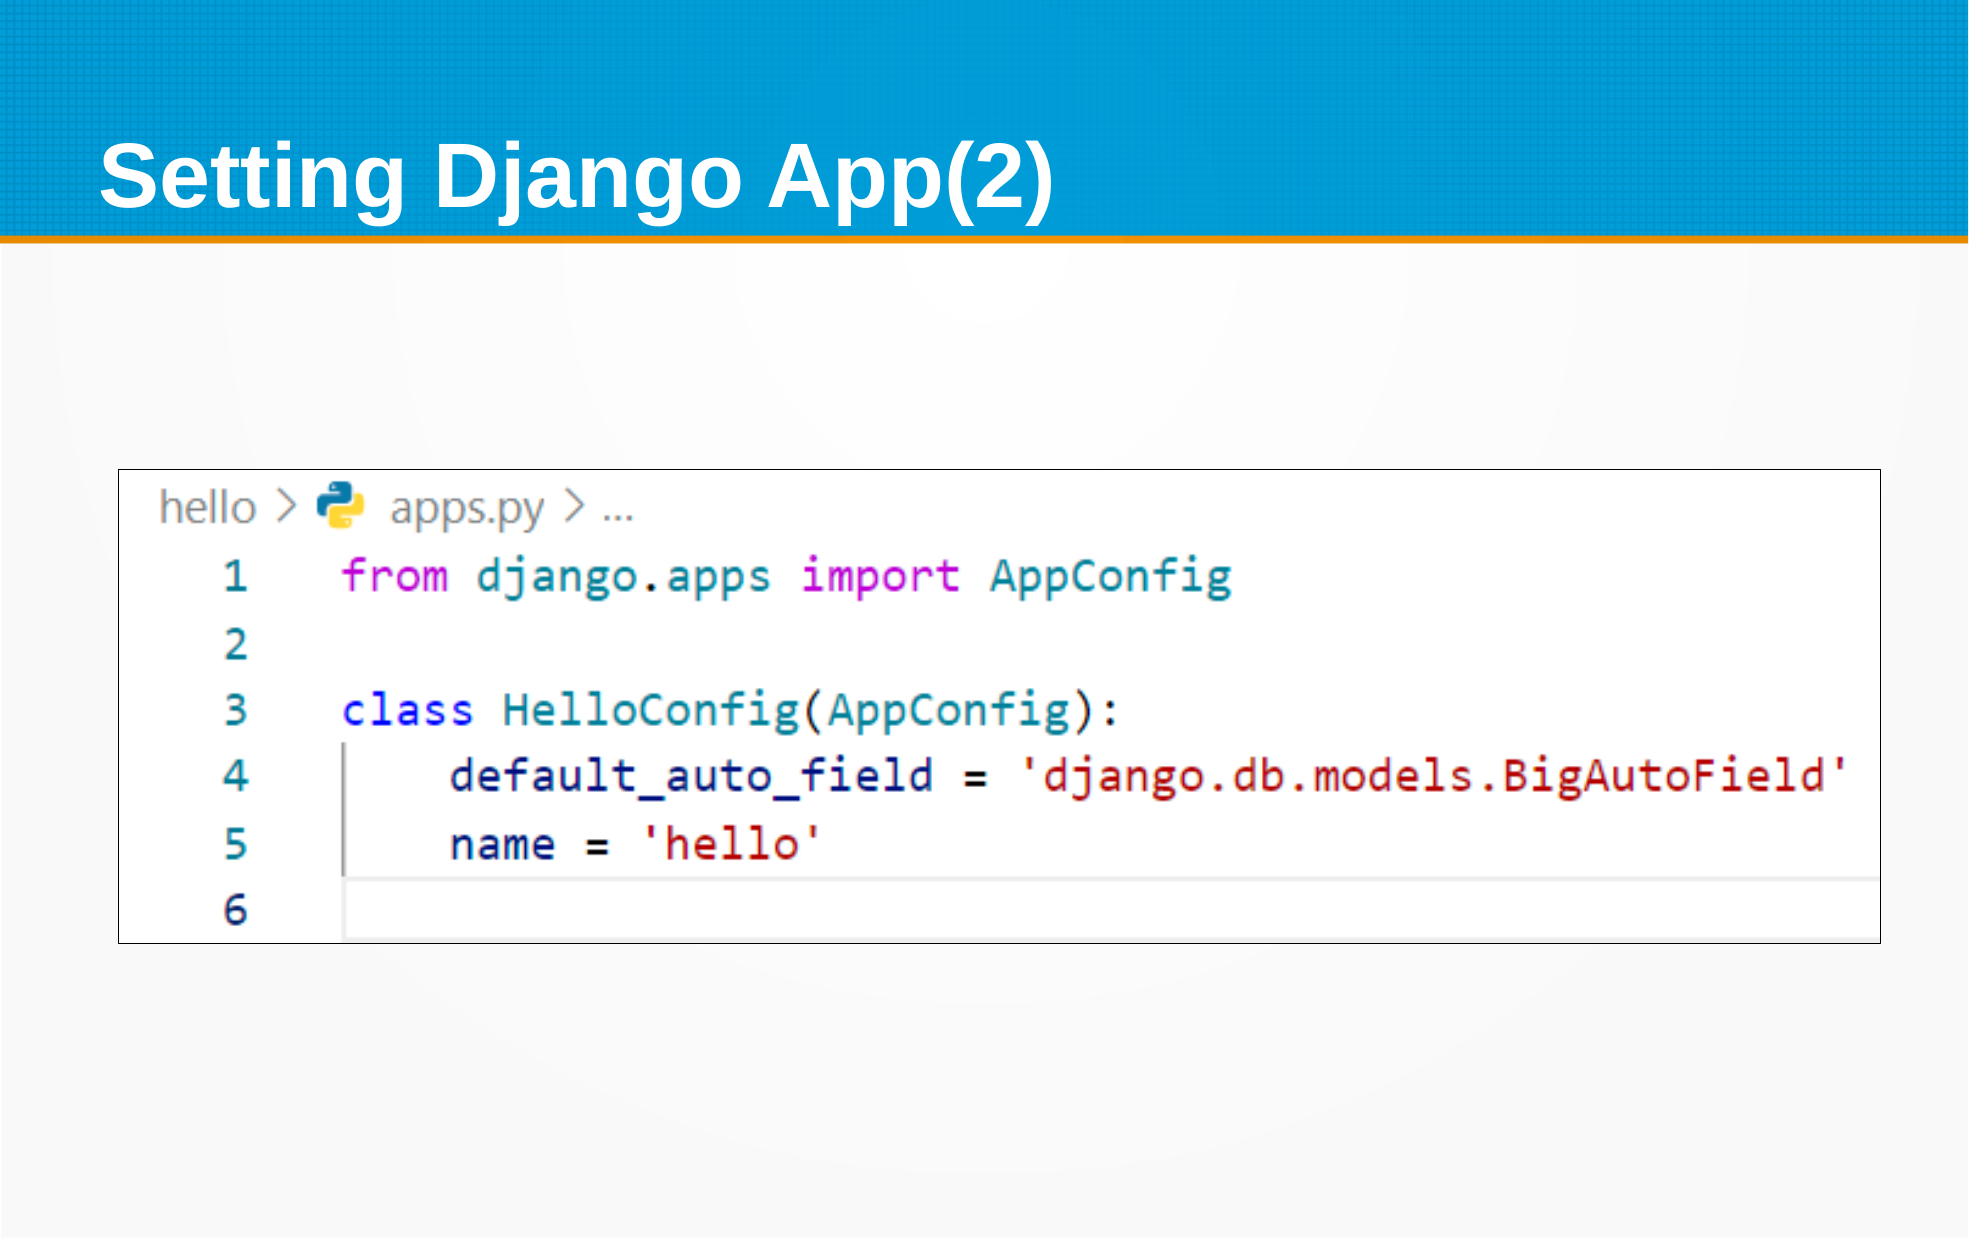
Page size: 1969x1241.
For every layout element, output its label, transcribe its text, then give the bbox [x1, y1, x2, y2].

picture [0, 236, 1969, 1241]
text_box [98, 315, 1860, 1080]
text_box Setting Django App(2) [98, 19, 1870, 227]
